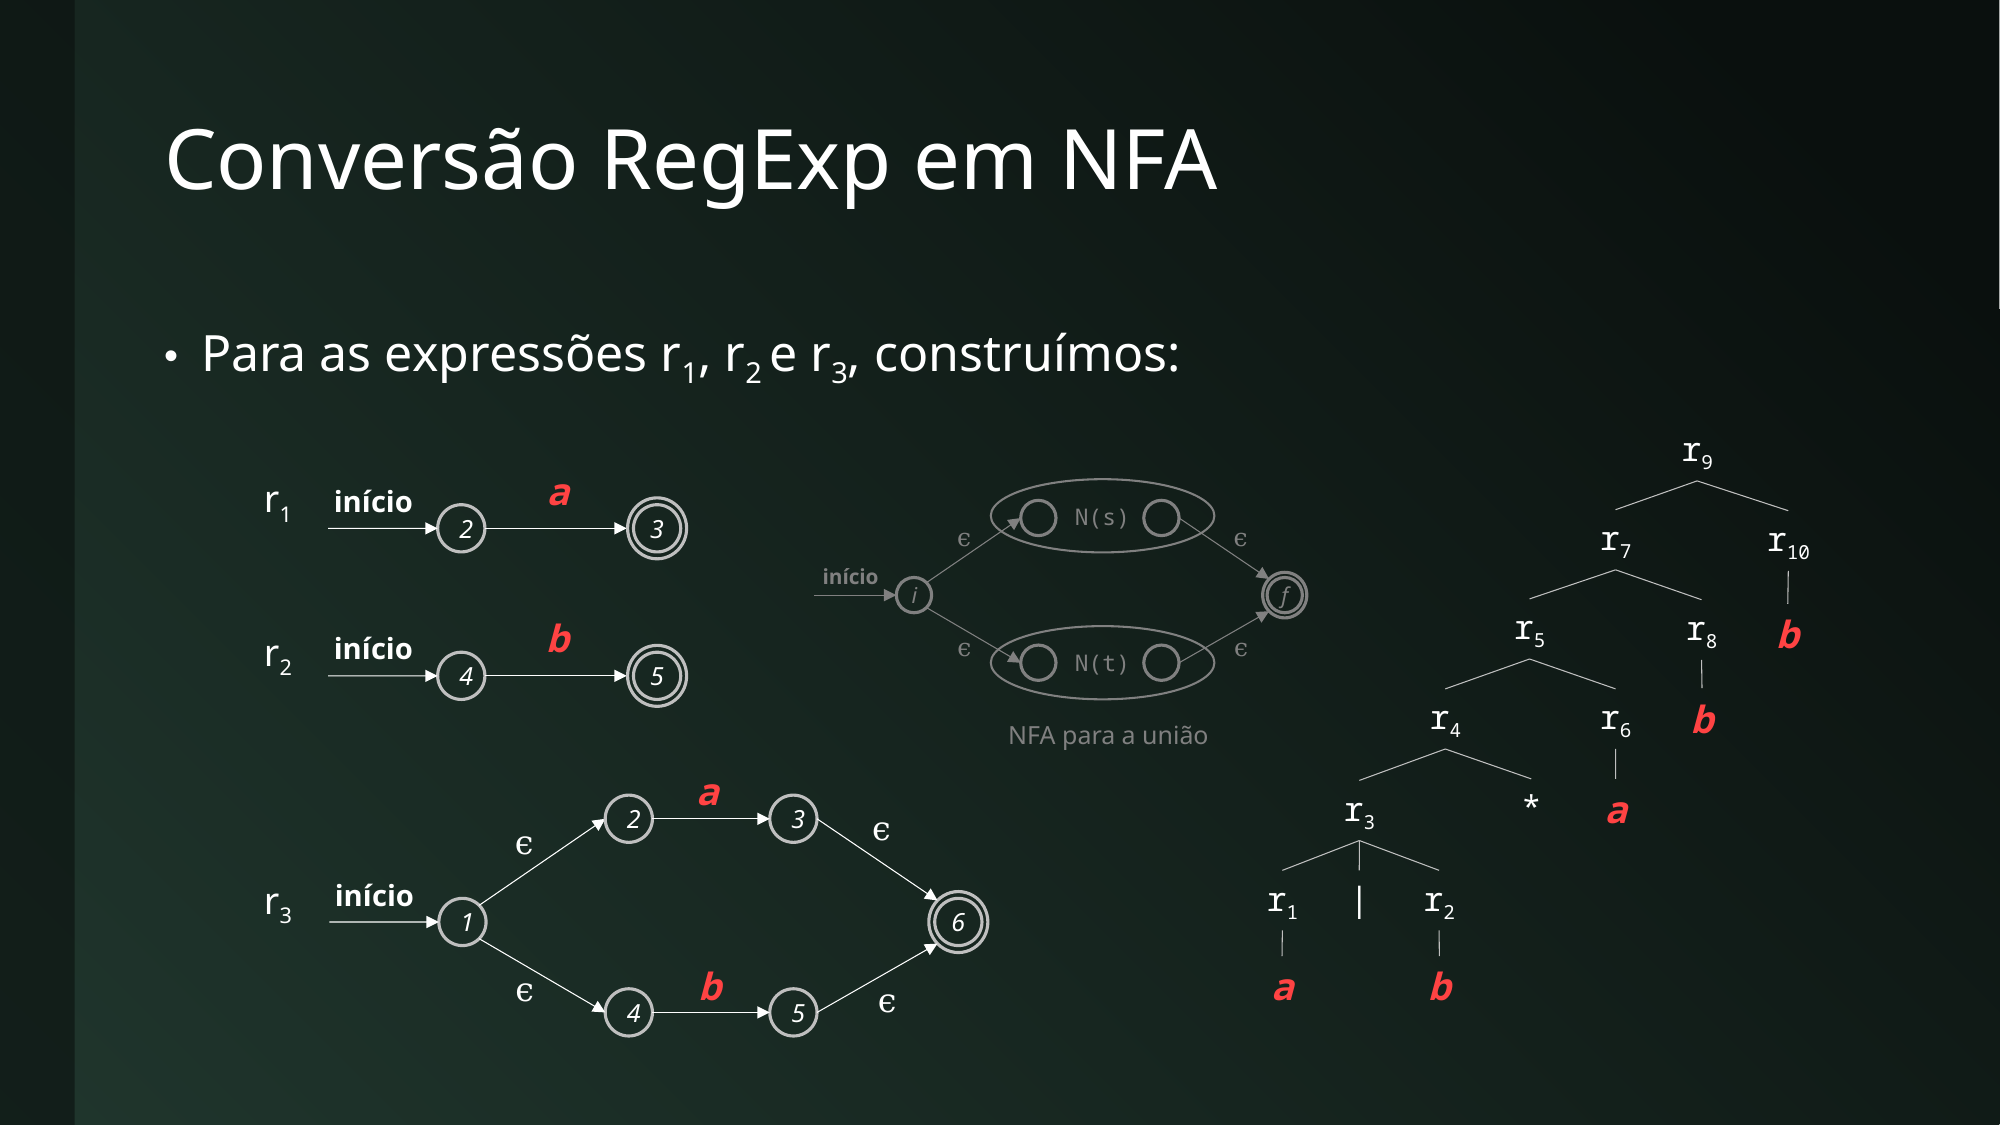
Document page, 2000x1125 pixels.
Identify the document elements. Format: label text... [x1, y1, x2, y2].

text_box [320, 760, 988, 1037]
text_box NFA para a união [993, 712, 1225, 758]
title Conversão RegExp em NFA [149, 62, 1898, 263]
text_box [319, 460, 687, 559]
text_box r2 [249, 621, 307, 688]
list Para as expressões r1, r2 e r3, construímos: [149, 299, 1898, 1025]
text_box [1247, 420, 1827, 1017]
text_box r3 [249, 869, 307, 936]
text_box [808, 479, 1307, 700]
text_box r1 [249, 467, 307, 534]
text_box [319, 607, 687, 707]
